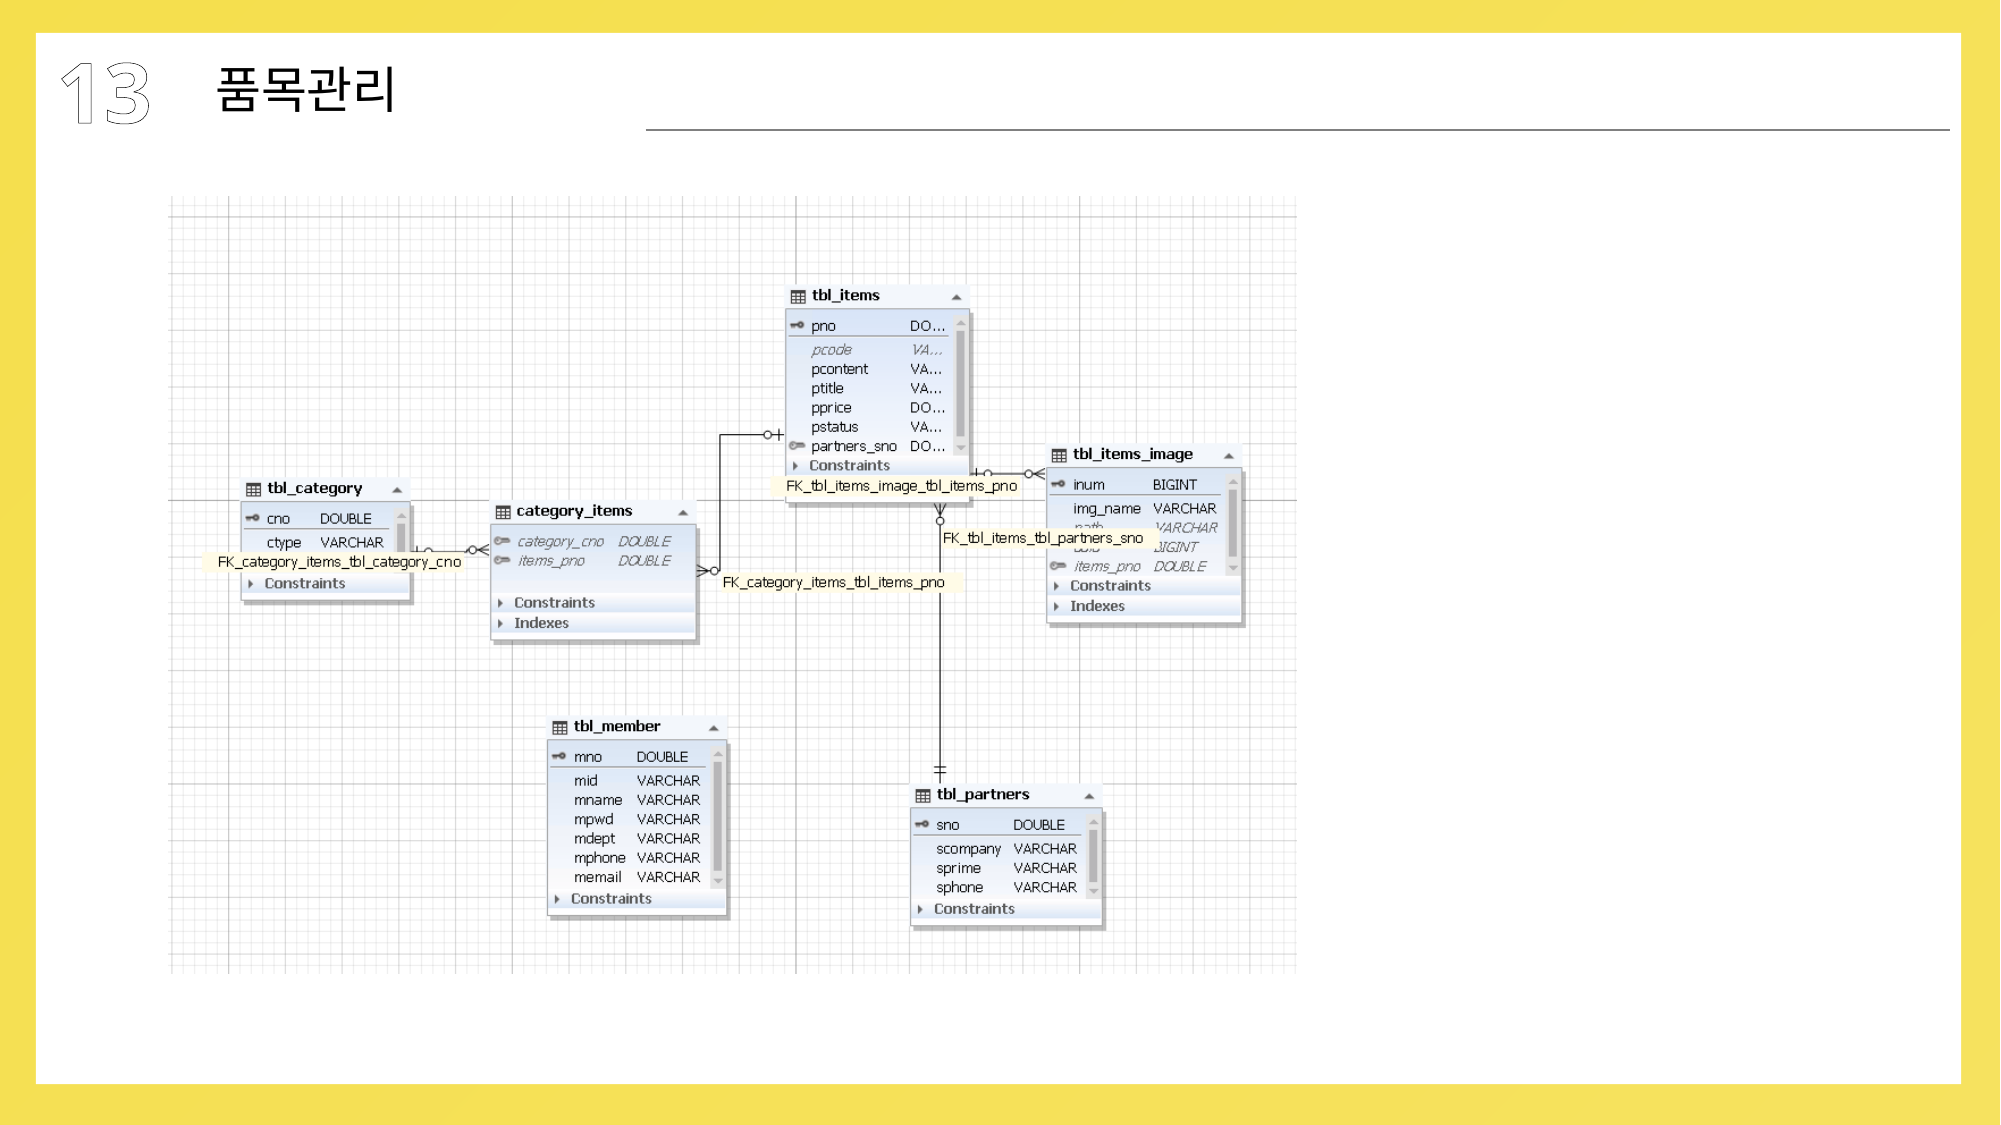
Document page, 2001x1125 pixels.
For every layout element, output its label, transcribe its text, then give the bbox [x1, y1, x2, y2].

text_box 품목관리 [200, 51, 414, 127]
picture [168, 196, 1297, 974]
text_box [35, 32, 1962, 1085]
text_box 13 [41, 32, 233, 148]
